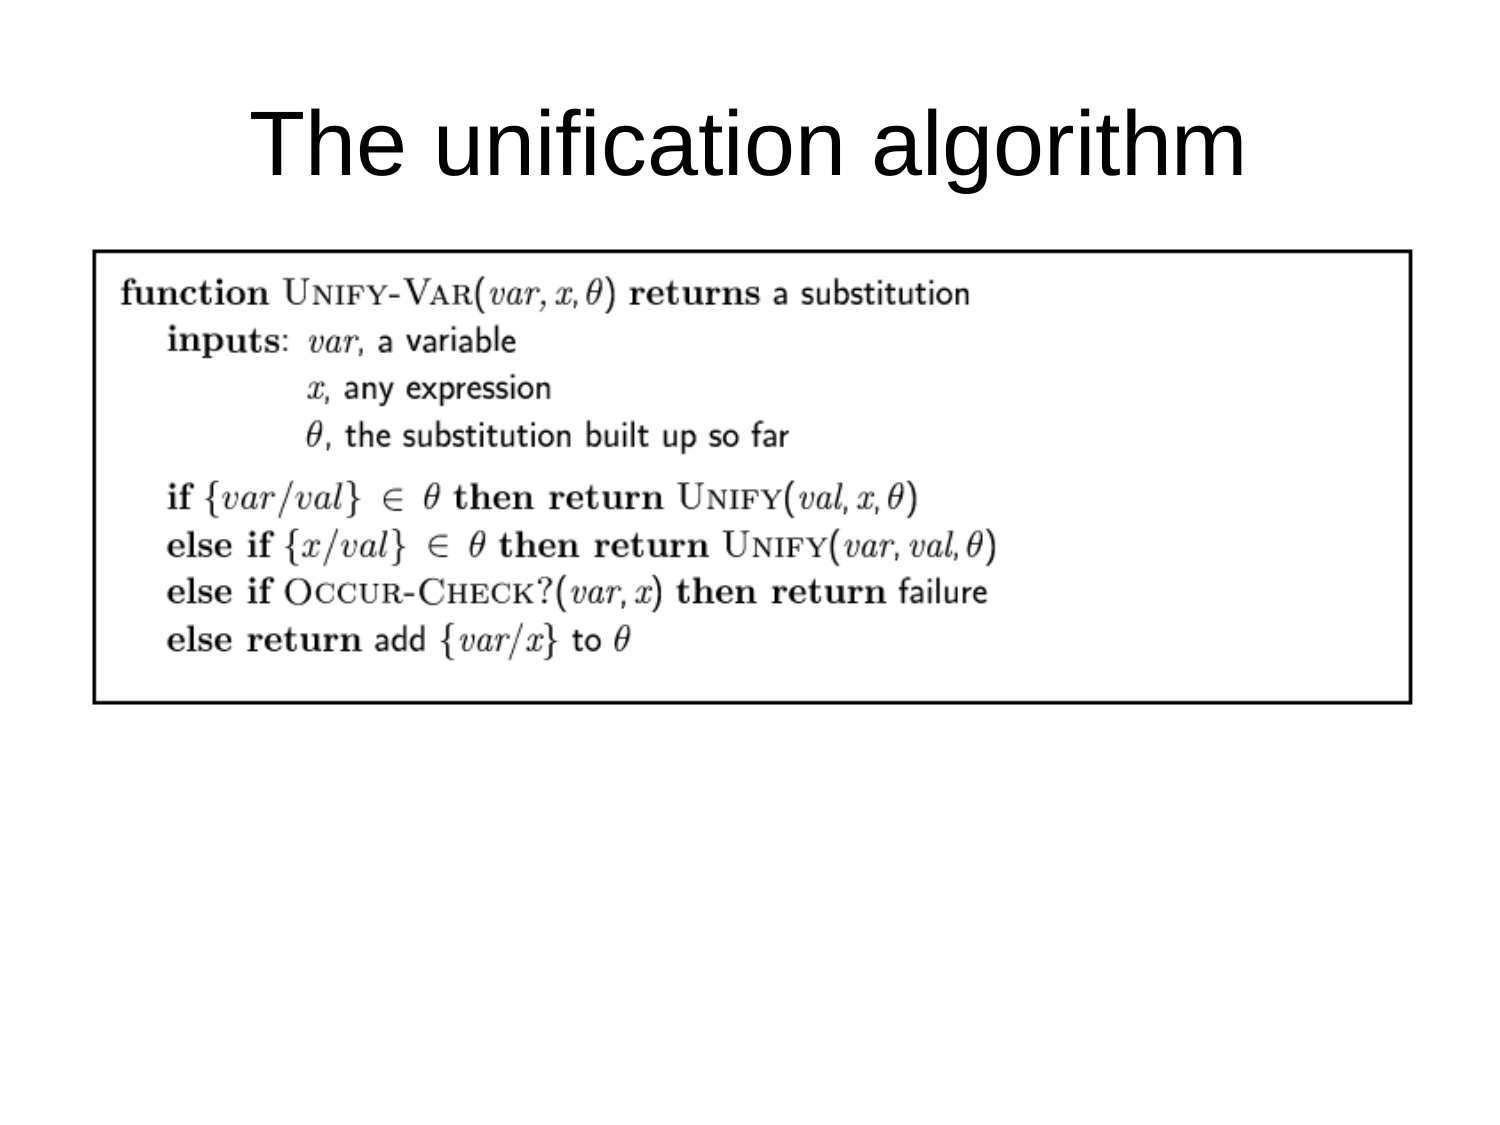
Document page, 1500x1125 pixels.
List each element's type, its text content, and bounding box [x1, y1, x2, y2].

title The unification algorithm [75, 45, 1425, 233]
picture [74, 237, 1426, 721]
